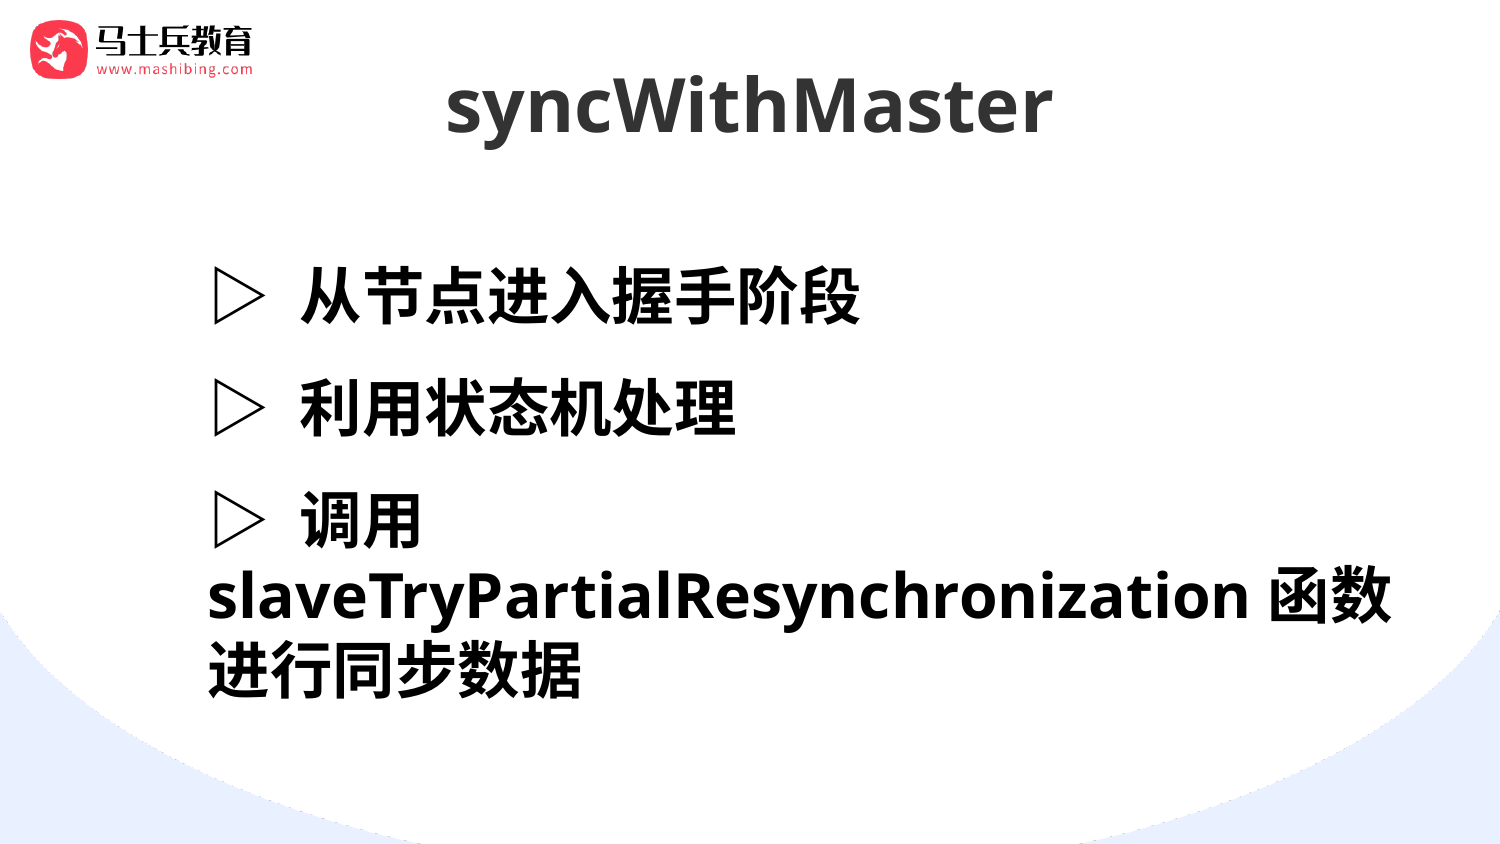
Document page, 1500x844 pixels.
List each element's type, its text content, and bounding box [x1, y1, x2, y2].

picture [30, 20, 252, 79]
text_box syncWithMaster [285, 33, 1215, 171]
picture [0, 610, 1500, 844]
text_box ▷ 从节点进入握手阶段 ▷ 利用状态机处理 ▷ 调用slaveTryPartialResynchronization函数进行同步数据 [193, 188, 1438, 610]
